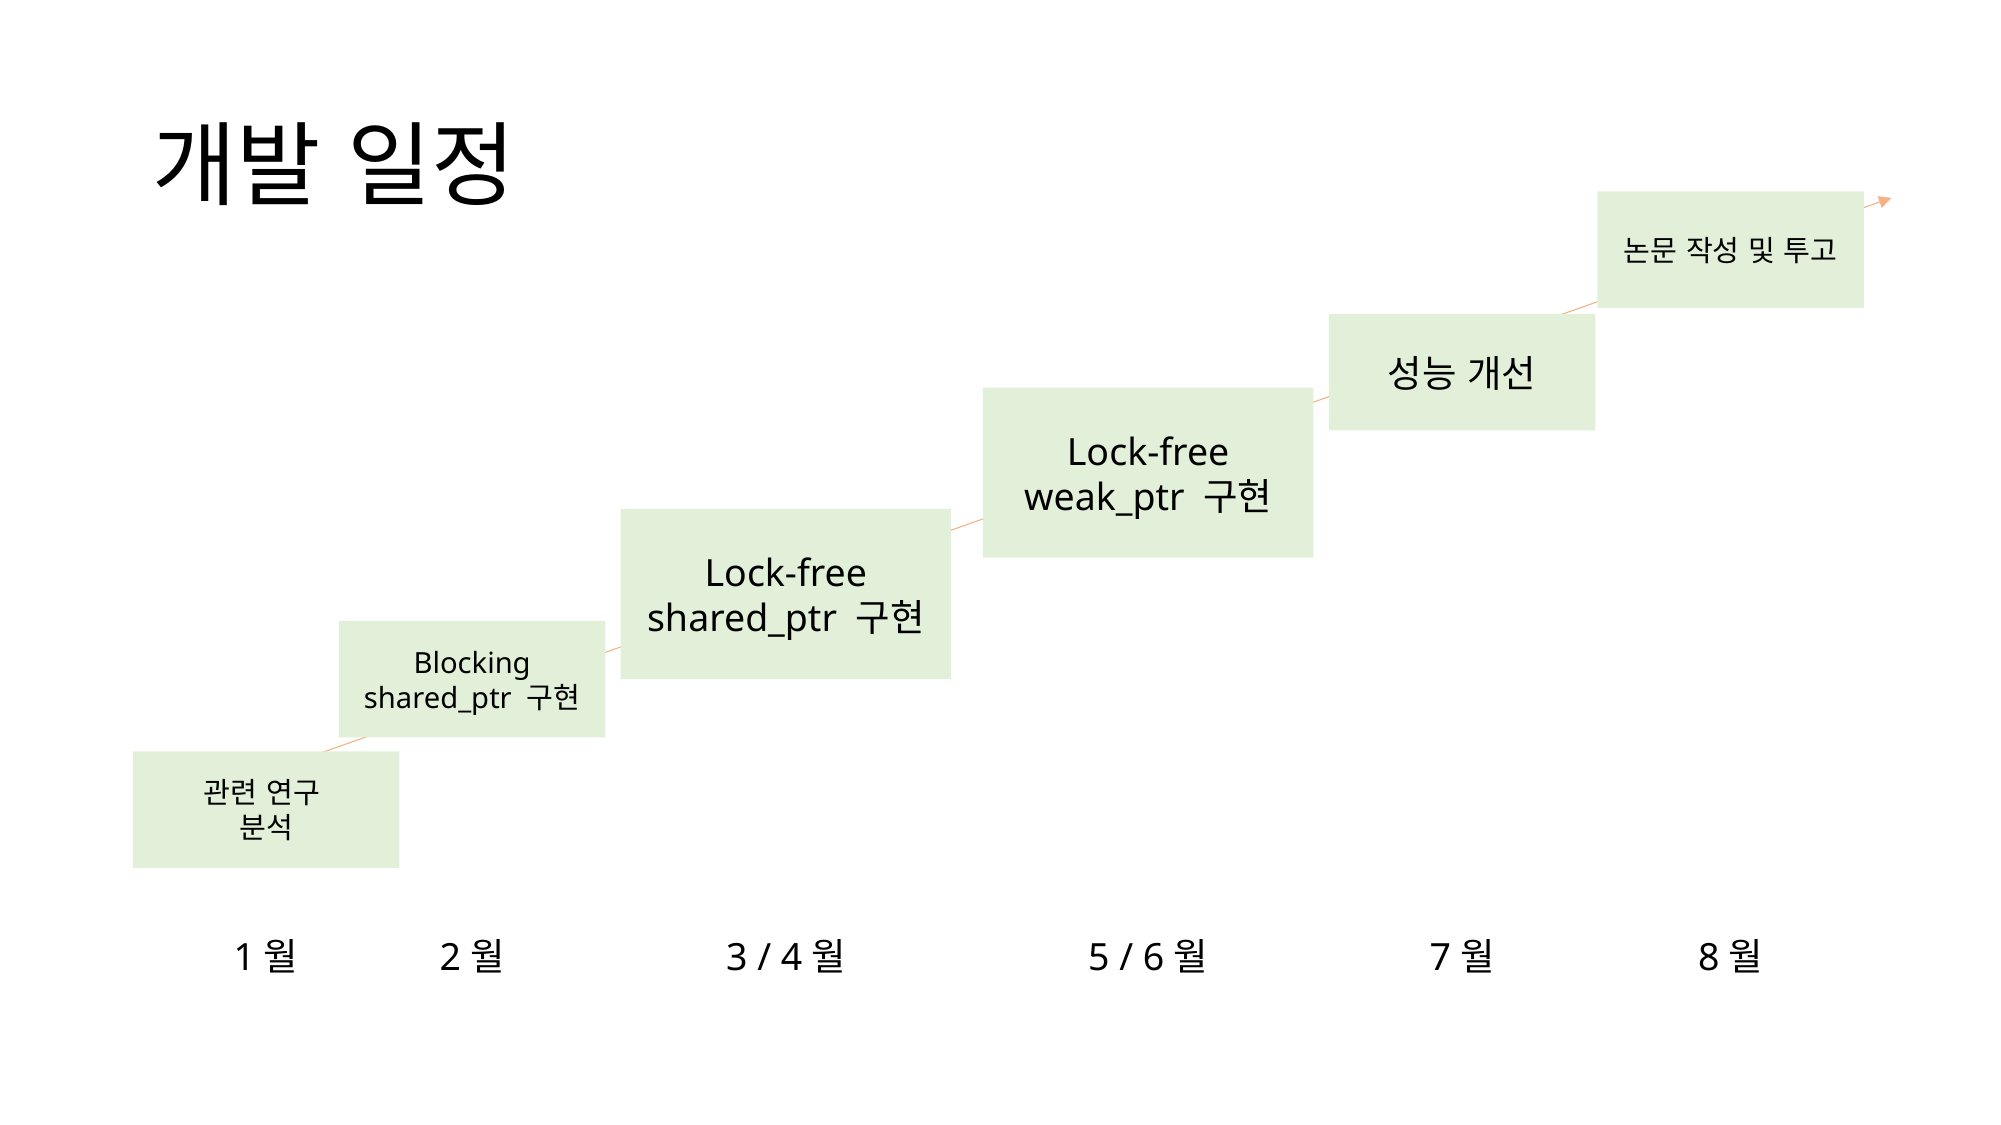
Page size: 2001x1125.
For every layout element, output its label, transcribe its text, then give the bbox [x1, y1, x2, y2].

text_box 2월 [424, 925, 520, 986]
text_box 1월 [218, 925, 314, 986]
text_box 관련 연구 분석 [132, 750, 400, 869]
title 개발 일정 [137, 59, 1863, 278]
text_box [158, 197, 1892, 811]
text_box 8월 [1683, 925, 1778, 986]
text_box 논문 작성 및 투고 [1596, 190, 1865, 197]
text_box 5 / 6월 [1073, 925, 1223, 986]
text_box 3 / 4월 [711, 925, 861, 986]
text_box 7월 [1414, 925, 1510, 986]
